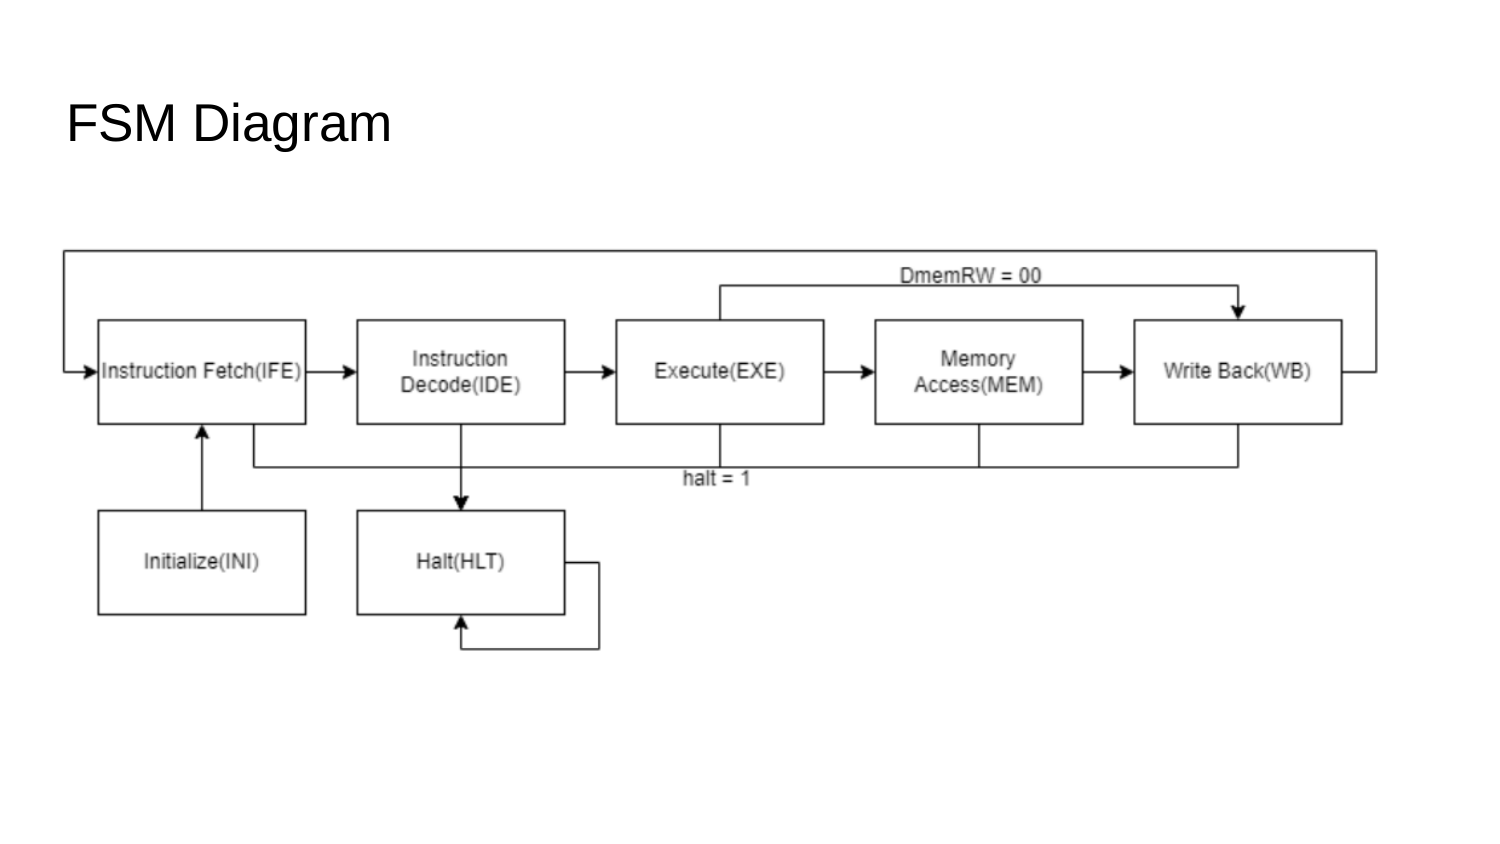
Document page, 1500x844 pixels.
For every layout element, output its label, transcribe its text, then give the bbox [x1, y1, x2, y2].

title FSM Diagram [51, 72, 1449, 167]
picture [50, 238, 1391, 664]
